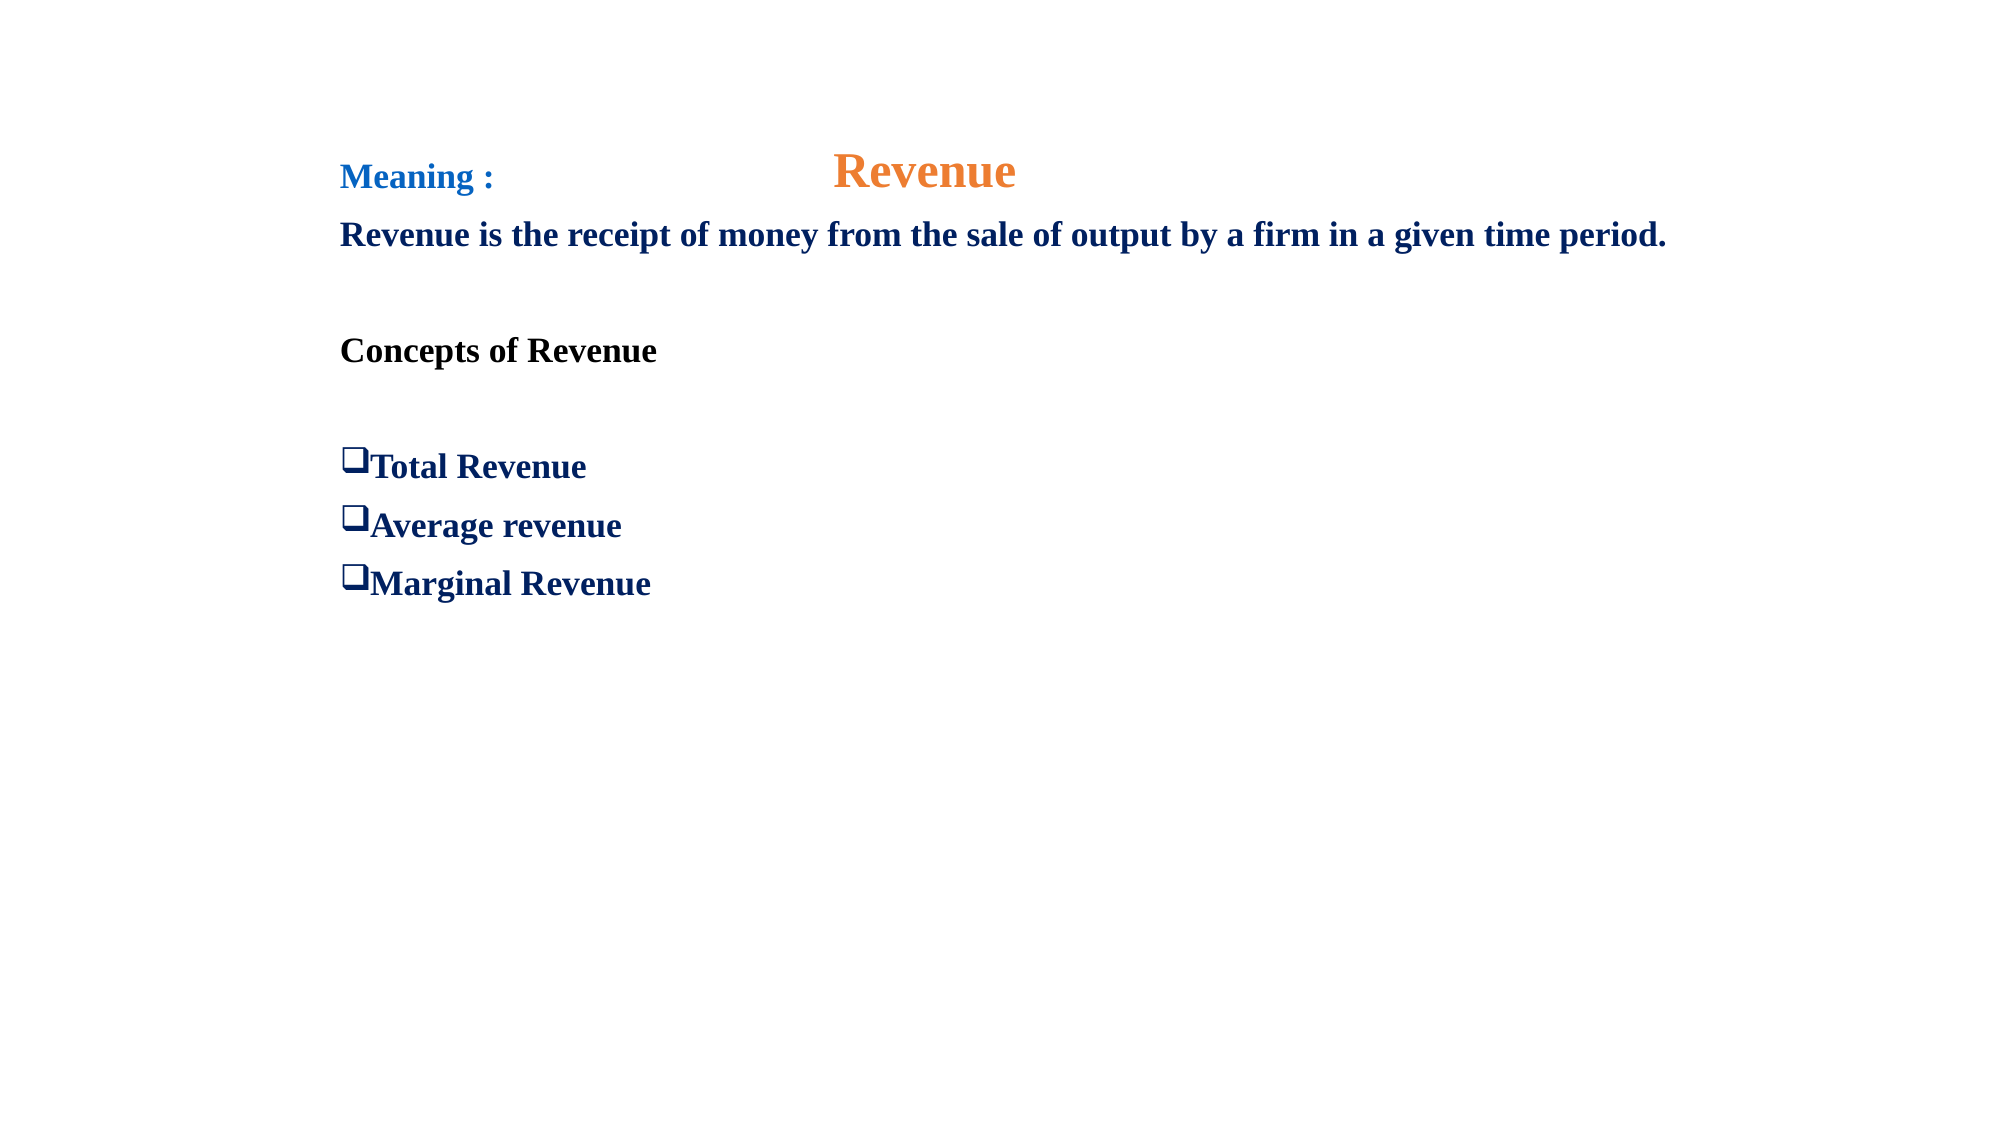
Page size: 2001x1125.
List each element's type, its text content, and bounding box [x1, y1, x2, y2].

subtitle Meaning : Revenue is the receipt of money from the sale of output by a firm in a given time period. Concepts of Revenue Total Revenue Average revenue Marginal Revenue [324, 149, 1725, 775]
title Revenue [287, 24, 1563, 267]
